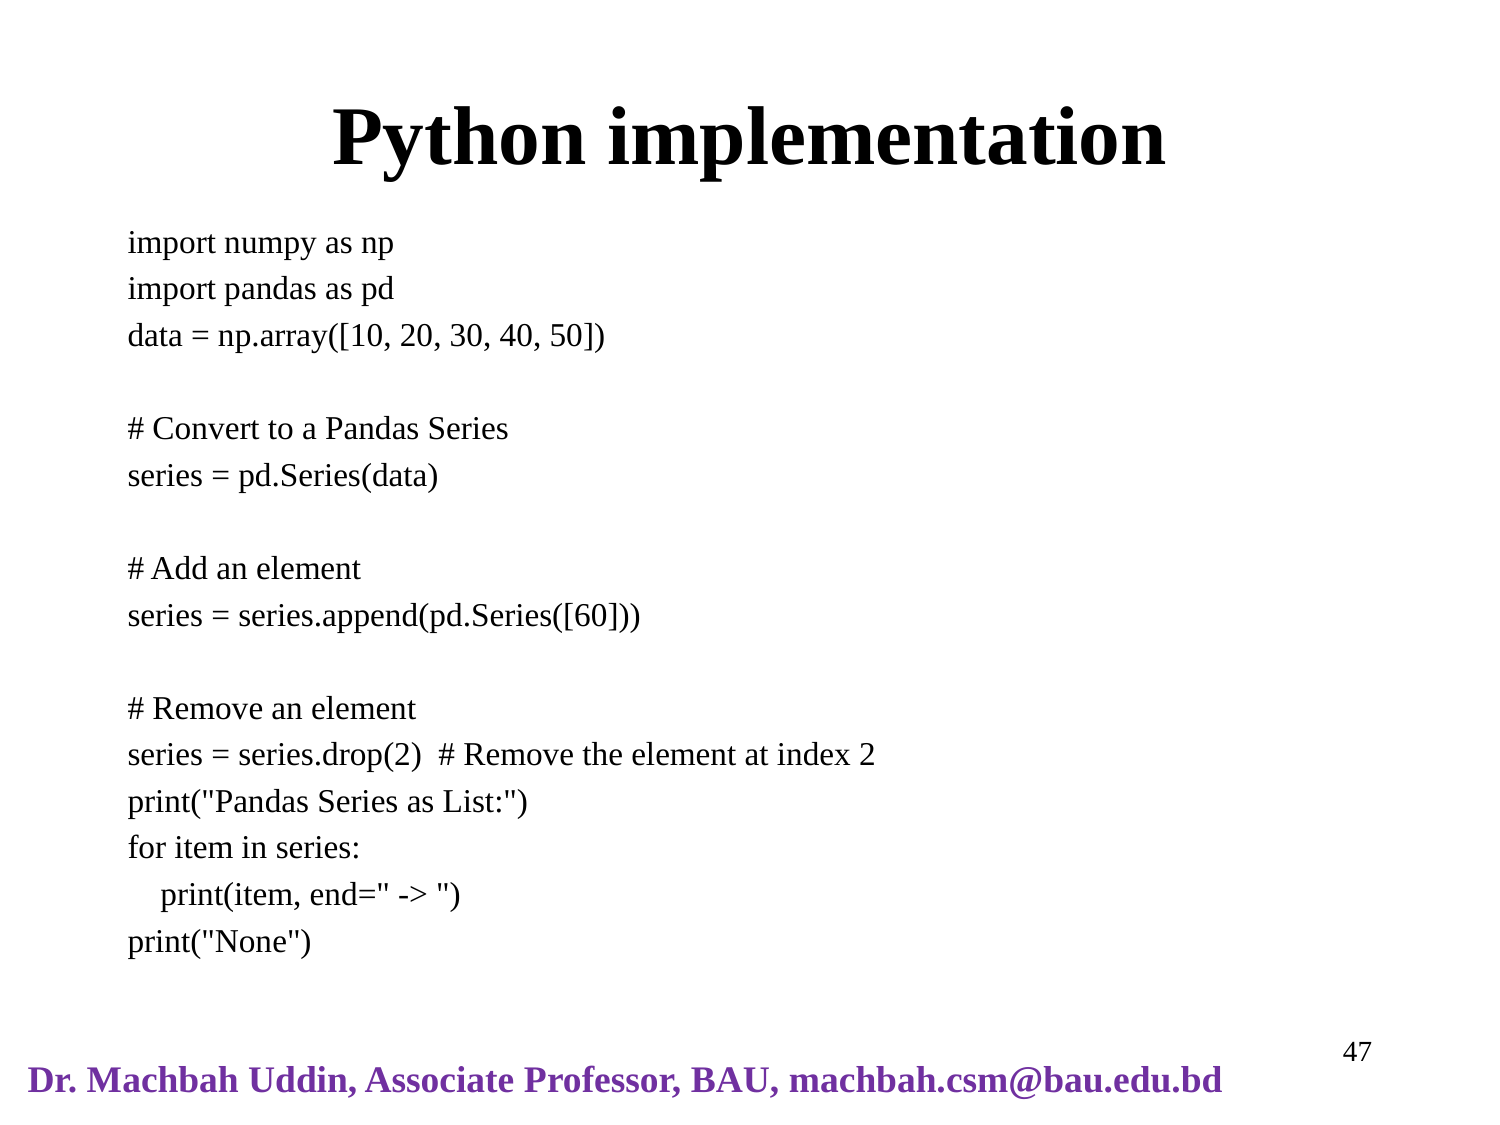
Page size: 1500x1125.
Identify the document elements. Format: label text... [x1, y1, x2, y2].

title Python implementation [112, 75, 1388, 188]
text_box ‹#› [1074, 1024, 1388, 1100]
list import numpy as np import pandas as pd data = np.array([10, 20, 30, 40, 50]) # Convert to a Pandas Series series = pd.Series(data) # Add an element series = series.append(pd.Series([60])) # Remove an element series = series.drop(2) # Remove the element at index 2 print("Pandas Series as List:") for item in series: print(item, end=" -> ") print("None") [112, 212, 1388, 1000]
